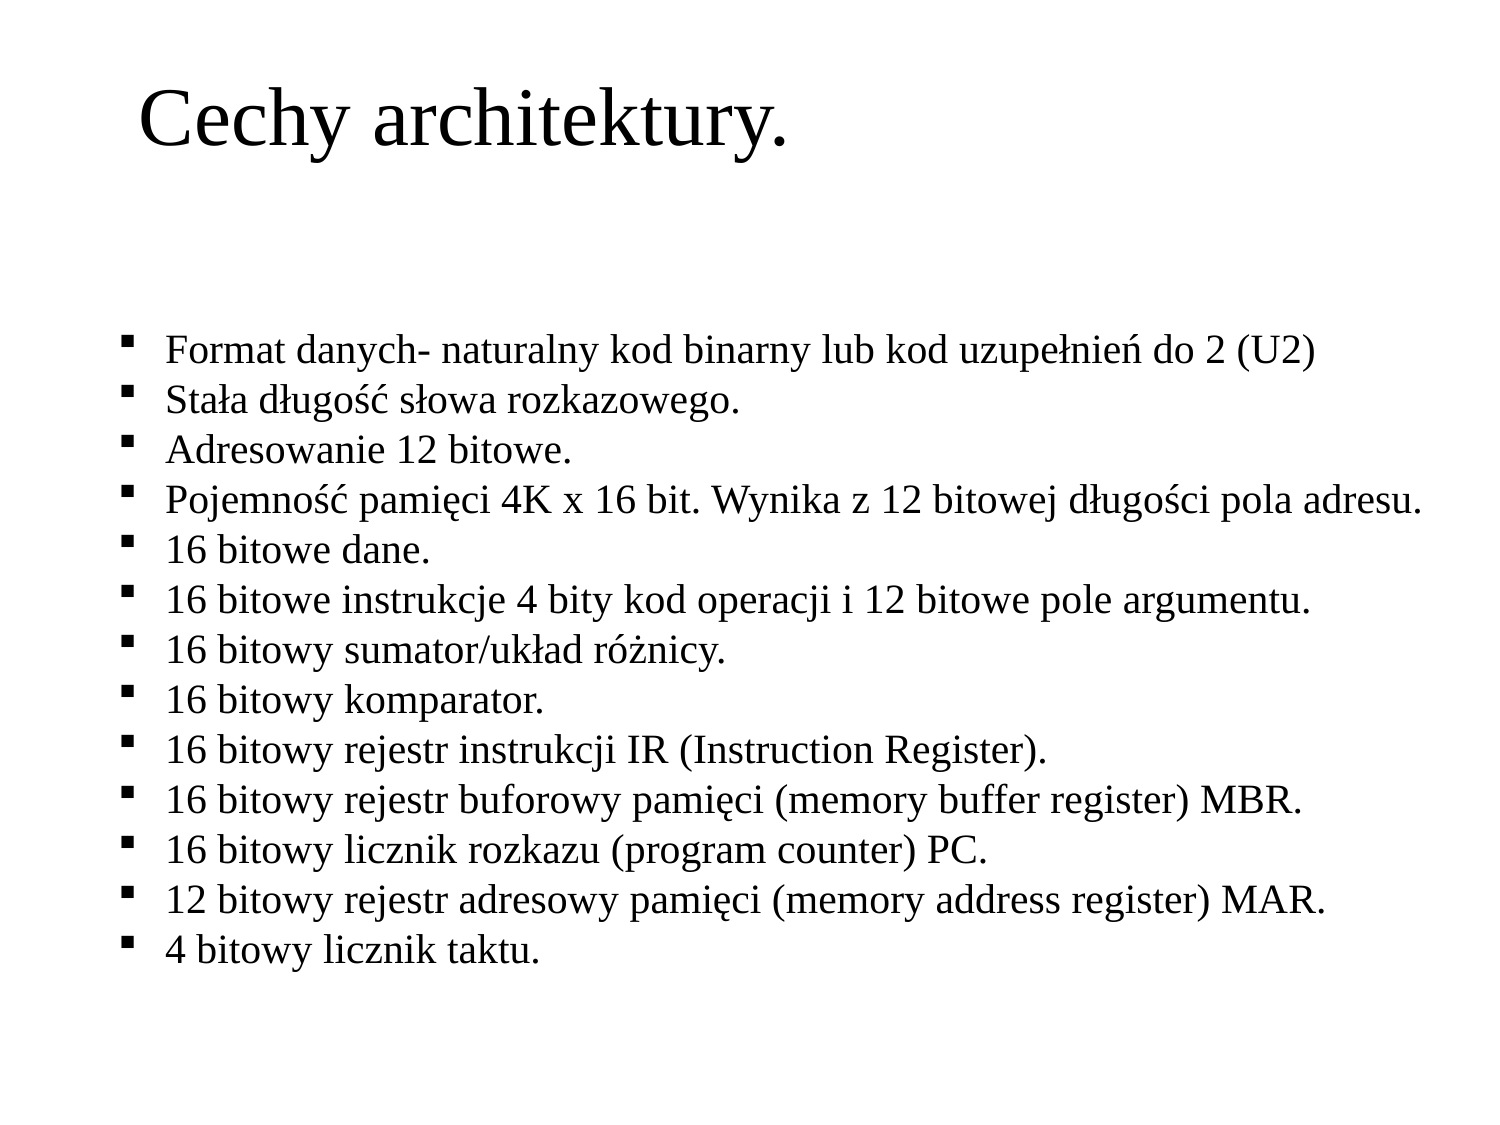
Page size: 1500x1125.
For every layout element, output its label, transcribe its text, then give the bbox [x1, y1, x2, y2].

text_box Cechy architektury. [123, 54, 1329, 170]
text_box Format danych- naturalny kod binarny lub kod uzupełnień do 2 (U2) Stała długość słowa rozkazowego. Adresowanie 12 bitowe. Pojemność pamięci 4K x 16 bit. Wynika z 12 bitowej długości pola adresu. 16 bitowe dane. 16 bitowe instrukcje 4 bity kod operacji i 12 bitowe pole argumentu. 16 bitowy sumator/układ różnicy. 16 bitowy komparator. 16 bitowy rejestr instrukcji IR (Instruction Register). 16 bitowy rejestr buforowy pamięci (memory buffer register) MBR. 16 bitowy licznik rozkazu (program counter) PC. 12 bitowy rejestr adresowy pamięci (memory address register) MAR. 4 bitowy licznik taktu. [103, 314, 1459, 980]
